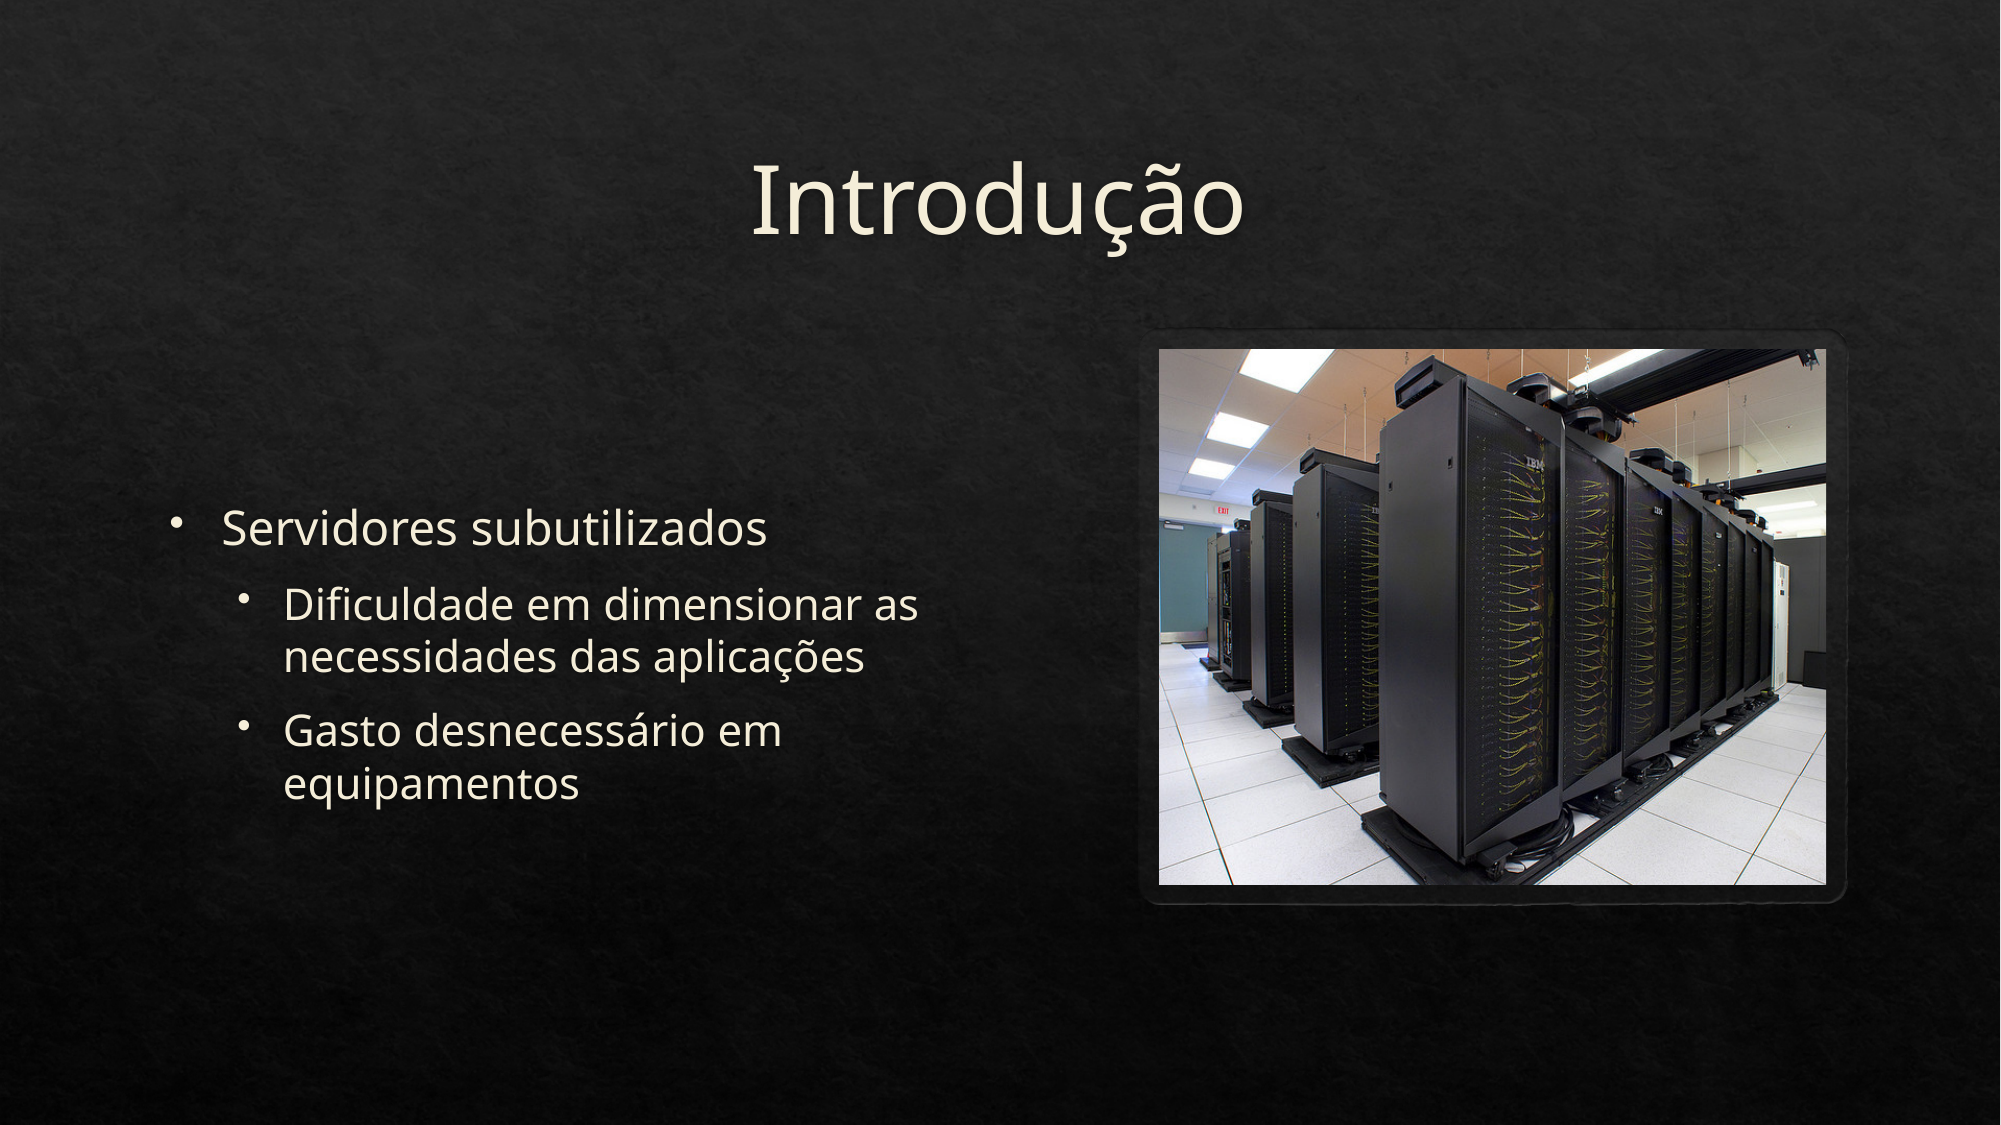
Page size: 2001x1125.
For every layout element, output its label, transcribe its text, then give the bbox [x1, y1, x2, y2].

text_box [0, 0, 2000, 1125]
title Introdução [149, 99, 1849, 307]
list Servidores subutilizados Dificuldade em dimensionar as necessidades das aplicações Gasto desnecessário em equipamentos [149, 349, 1060, 950]
picture [1137, 327, 1849, 906]
